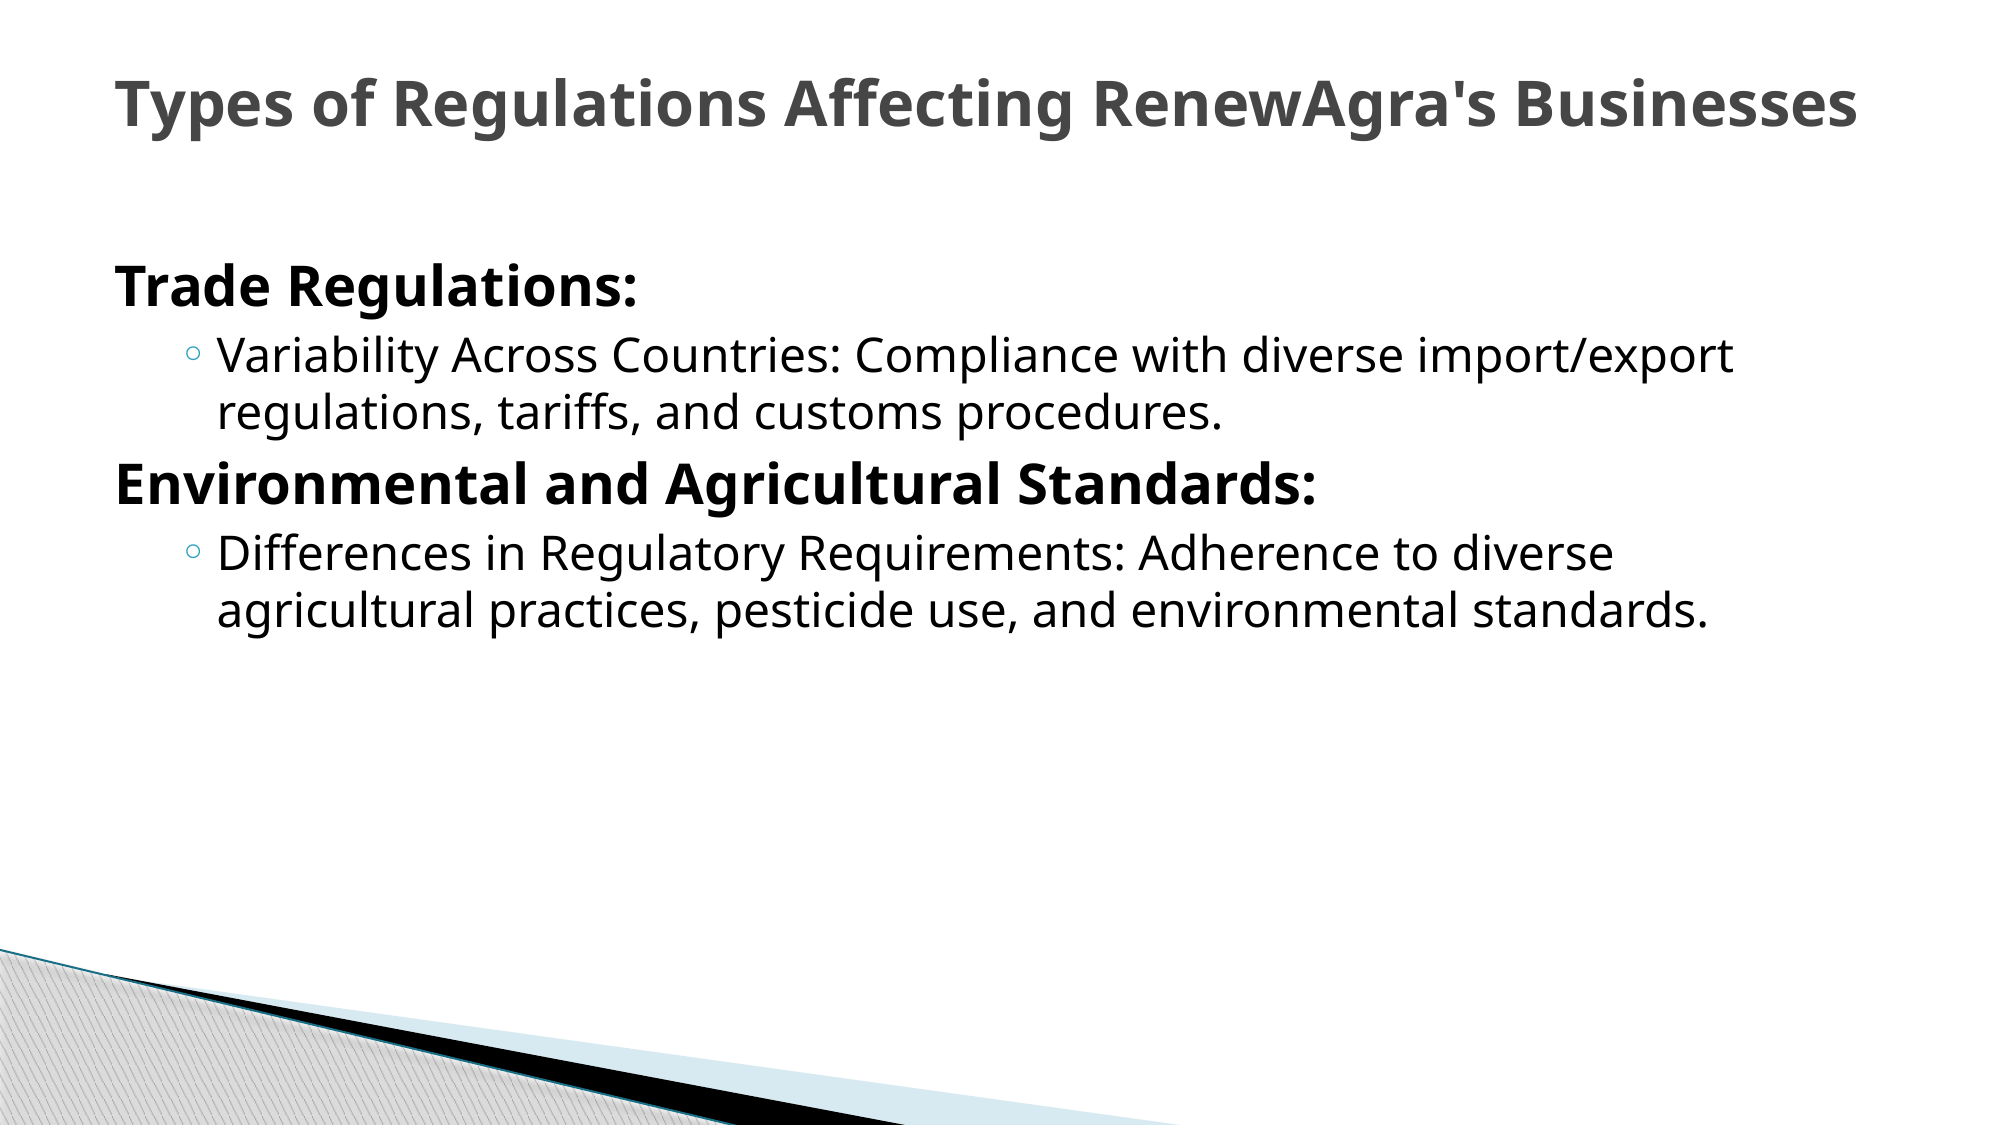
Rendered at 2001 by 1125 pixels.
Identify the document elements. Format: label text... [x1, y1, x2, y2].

list Trade Regulations: Variability Across Countries: Compliance with diverse import/export regulations, tariffs, and customs procedures. Environmental and Agricultural Standards: Differences in Regulatory Requirements: Adherence to diverse agricultural practices, pesticide use, and environmental standards. [99, 243, 1900, 986]
title Types of Regulations Affecting RenewAgra's Businesses [99, 45, 1900, 233]
